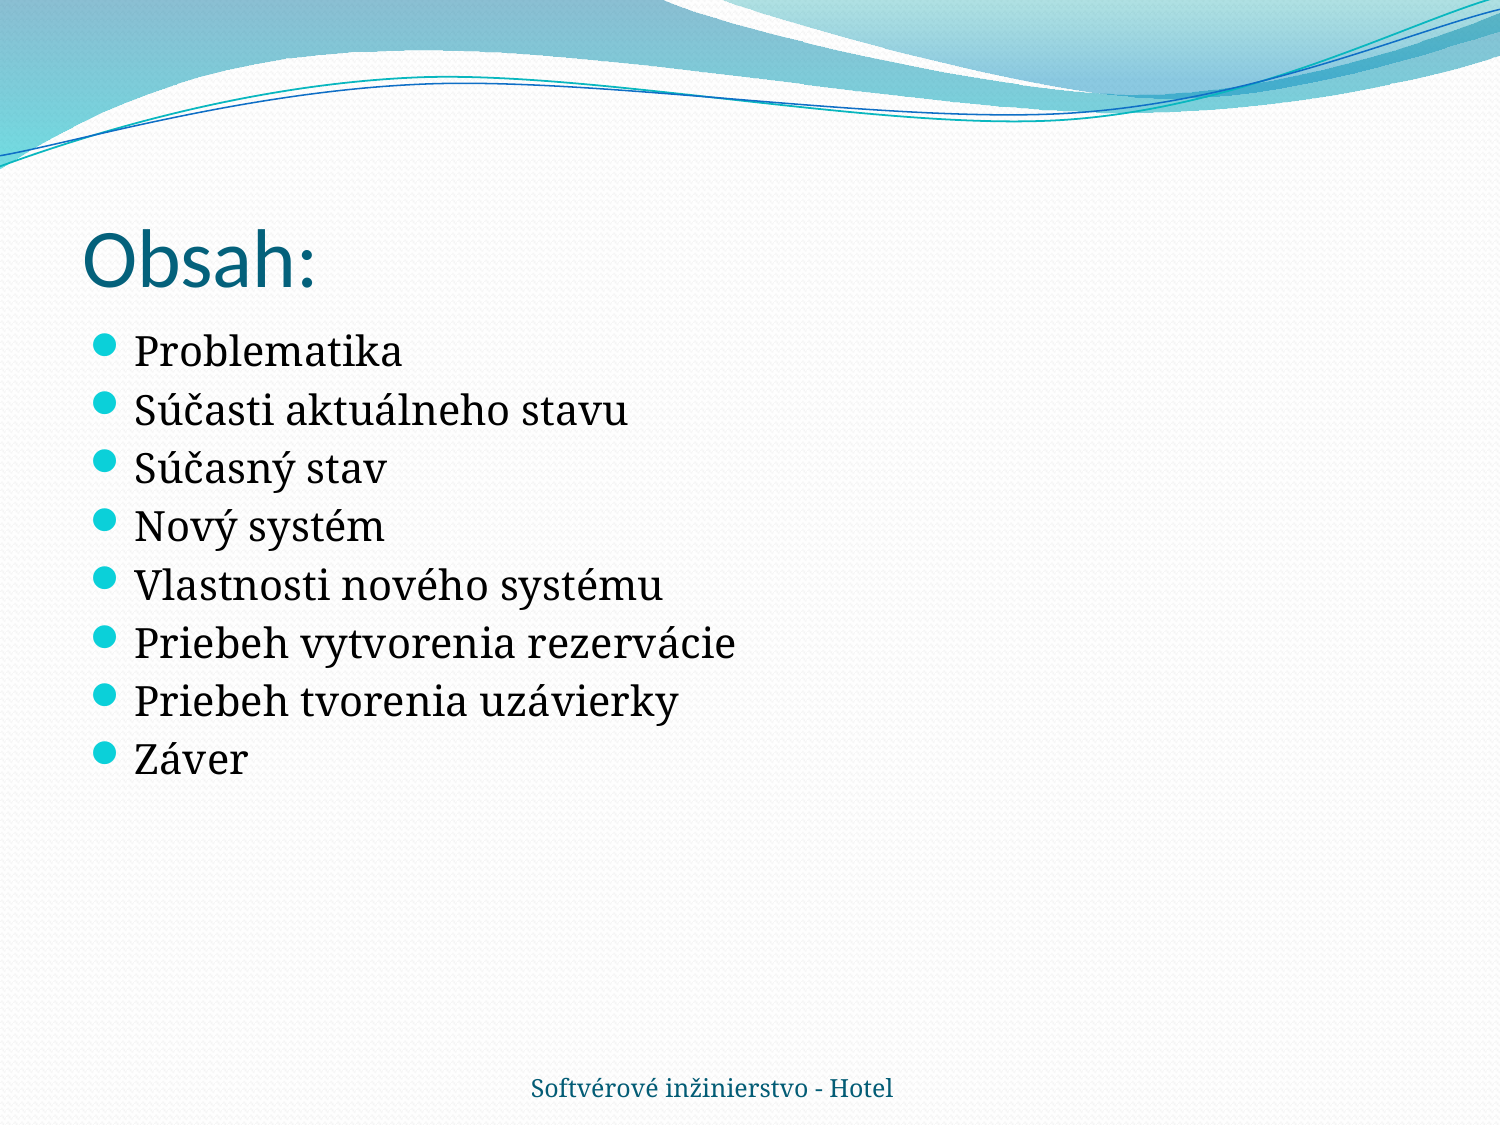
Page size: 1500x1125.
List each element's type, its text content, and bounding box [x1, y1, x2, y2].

footer Softvérové inžinierstvo - Hotel [437, 1042, 988, 1103]
title Obsah: [82, 117, 1432, 305]
list Problematika Súčasti aktuálneho stavu Súčasný stav Nový systém Vlastnosti nového systému Priebeh vytvorenia rezervácie Priebeh tvorenia uzávierky Záver [75, 317, 1425, 1038]
